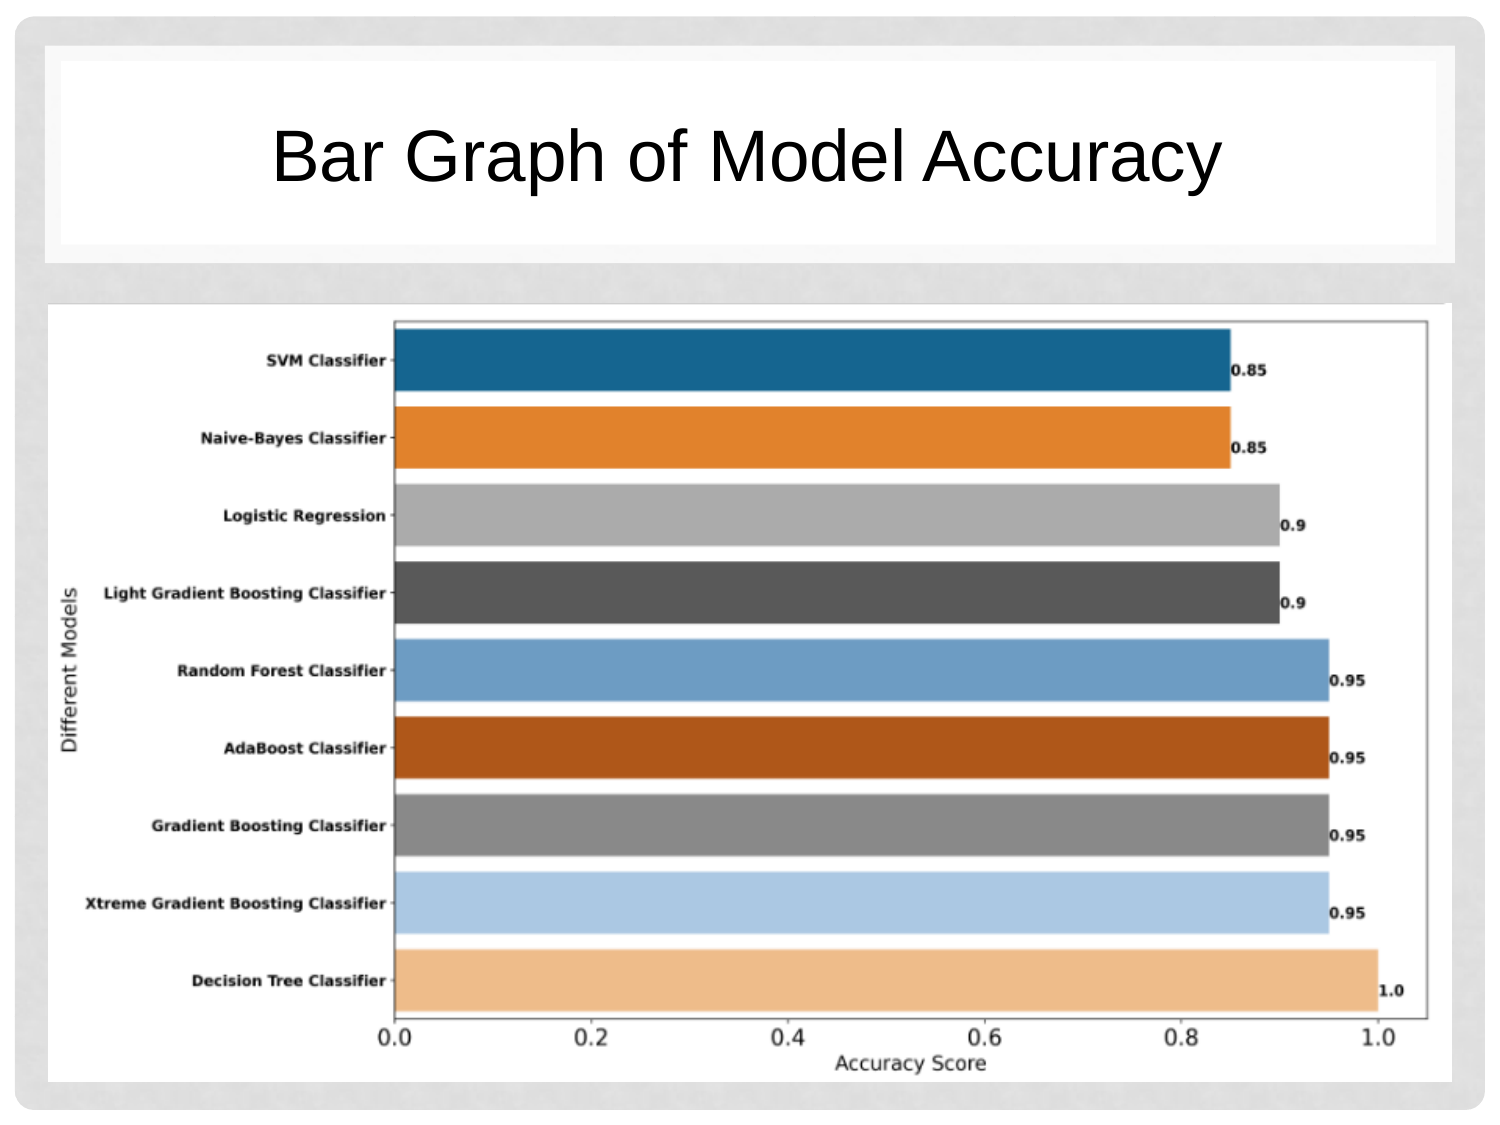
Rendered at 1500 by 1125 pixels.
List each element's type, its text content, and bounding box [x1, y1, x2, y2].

picture [14, 16, 1485, 1110]
title Bar Graph of Model Accuracy [69, 66, 1425, 238]
